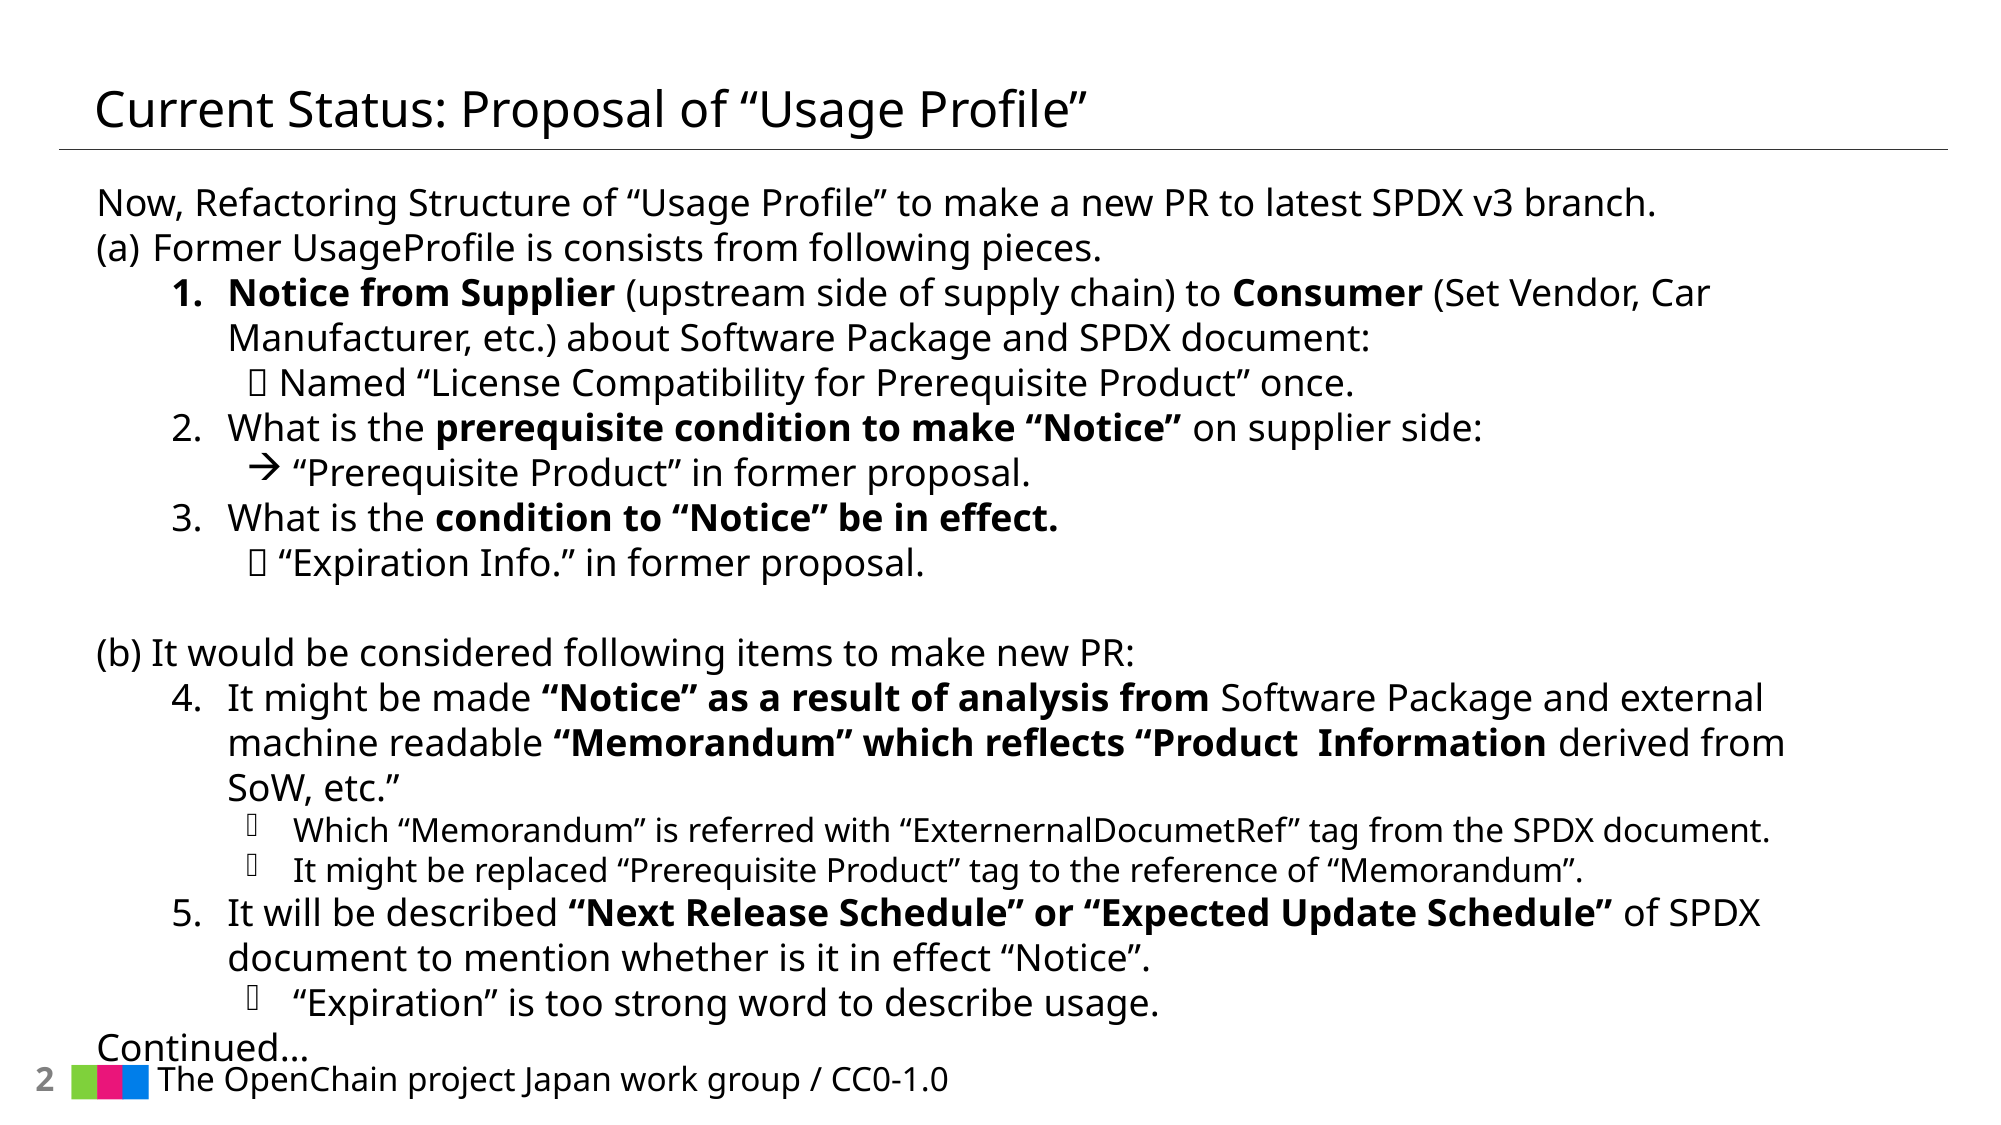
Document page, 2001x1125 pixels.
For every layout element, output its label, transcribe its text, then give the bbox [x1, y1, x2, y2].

title Current Status: Proposal of “Usage Profile” [94, 7, 1906, 138]
text_box Now, Refactoring Structure of “Usage Profile” to make a new PR to latest SPDX v3 branch. Former UsageProfile is consists from following pieces. Notice from Supplier (upstream side of supply chain) to Consumer (Set Vendor, Car Manufacturer, etc.) about Software Package and SPDX document:  Named “License Compatibility for Prerequisite Product” once. What is the prerequisite condition to make “Notice” on supplier side: “Prerequisite Product” in former proposal. What is the condition to “Notice” be in effect.  “Expiration Info.” in former proposal. (b) It would be considered following items to make new PR: It might be made “Notice” as a result of analysis from Software Package and external machine readable “Memorandum” which reflects “Product Information derived from SoW, etc.” Which “Memorandum” is referred with “ExternernalDocumetRef” tag from the SPDX document. It might be replaced “Prerequisite Product” tag to the reference of “Memorandum”. It will be described “Next Release Schedule” or “Expected Update Schedule” of SPDX document to mention whether is it in effect “Notice”. “Expiration” is too strong word to describe usage. Continued… [81, 171, 1867, 1121]
